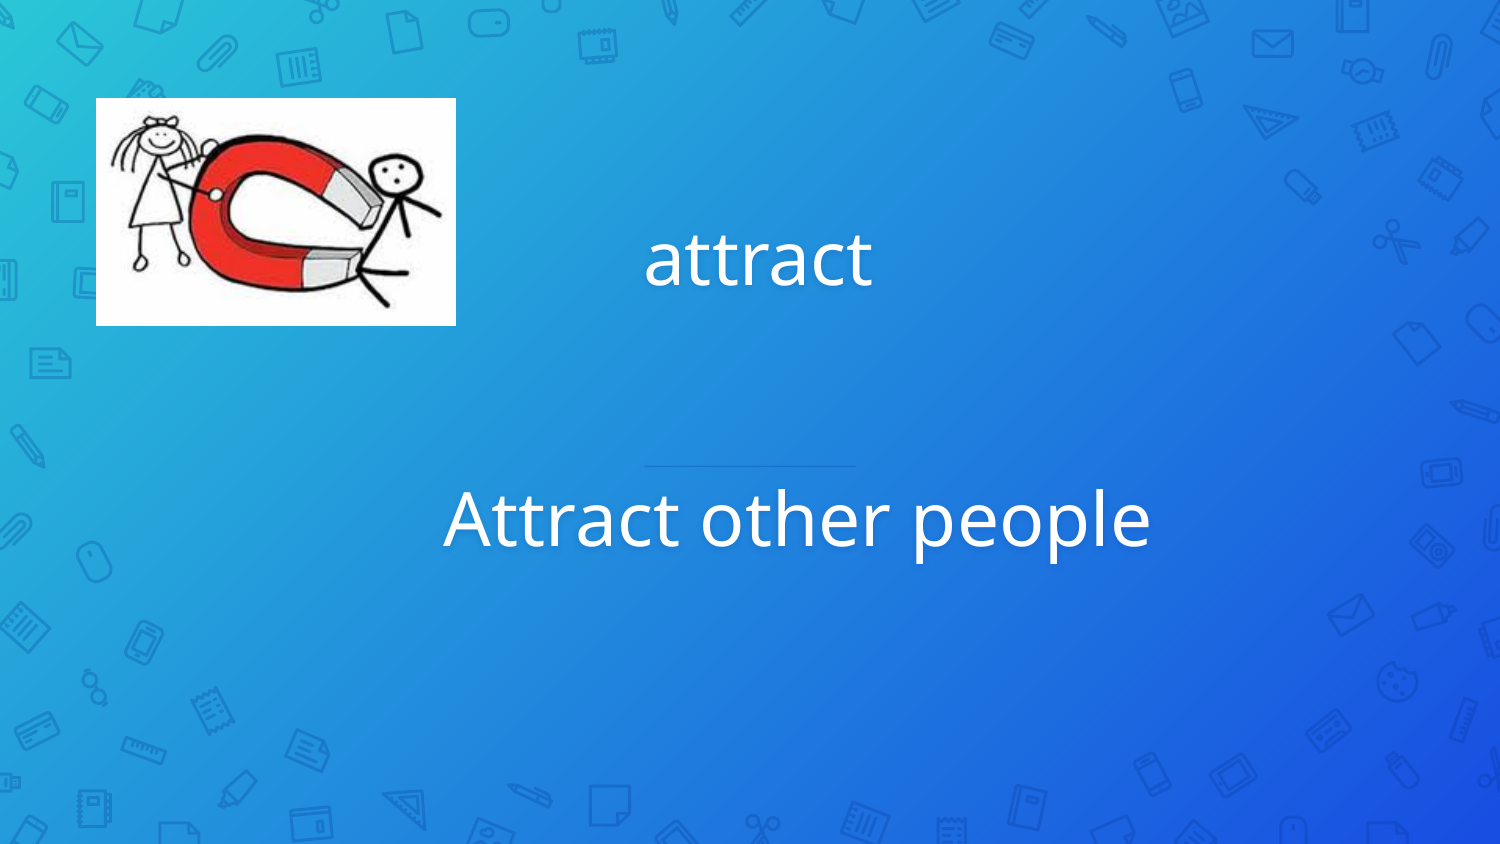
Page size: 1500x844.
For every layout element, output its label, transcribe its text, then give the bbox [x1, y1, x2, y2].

title attract [461, 125, 1231, 316]
text_box Attract other people [286, 386, 1311, 577]
picture [95, 98, 456, 326]
